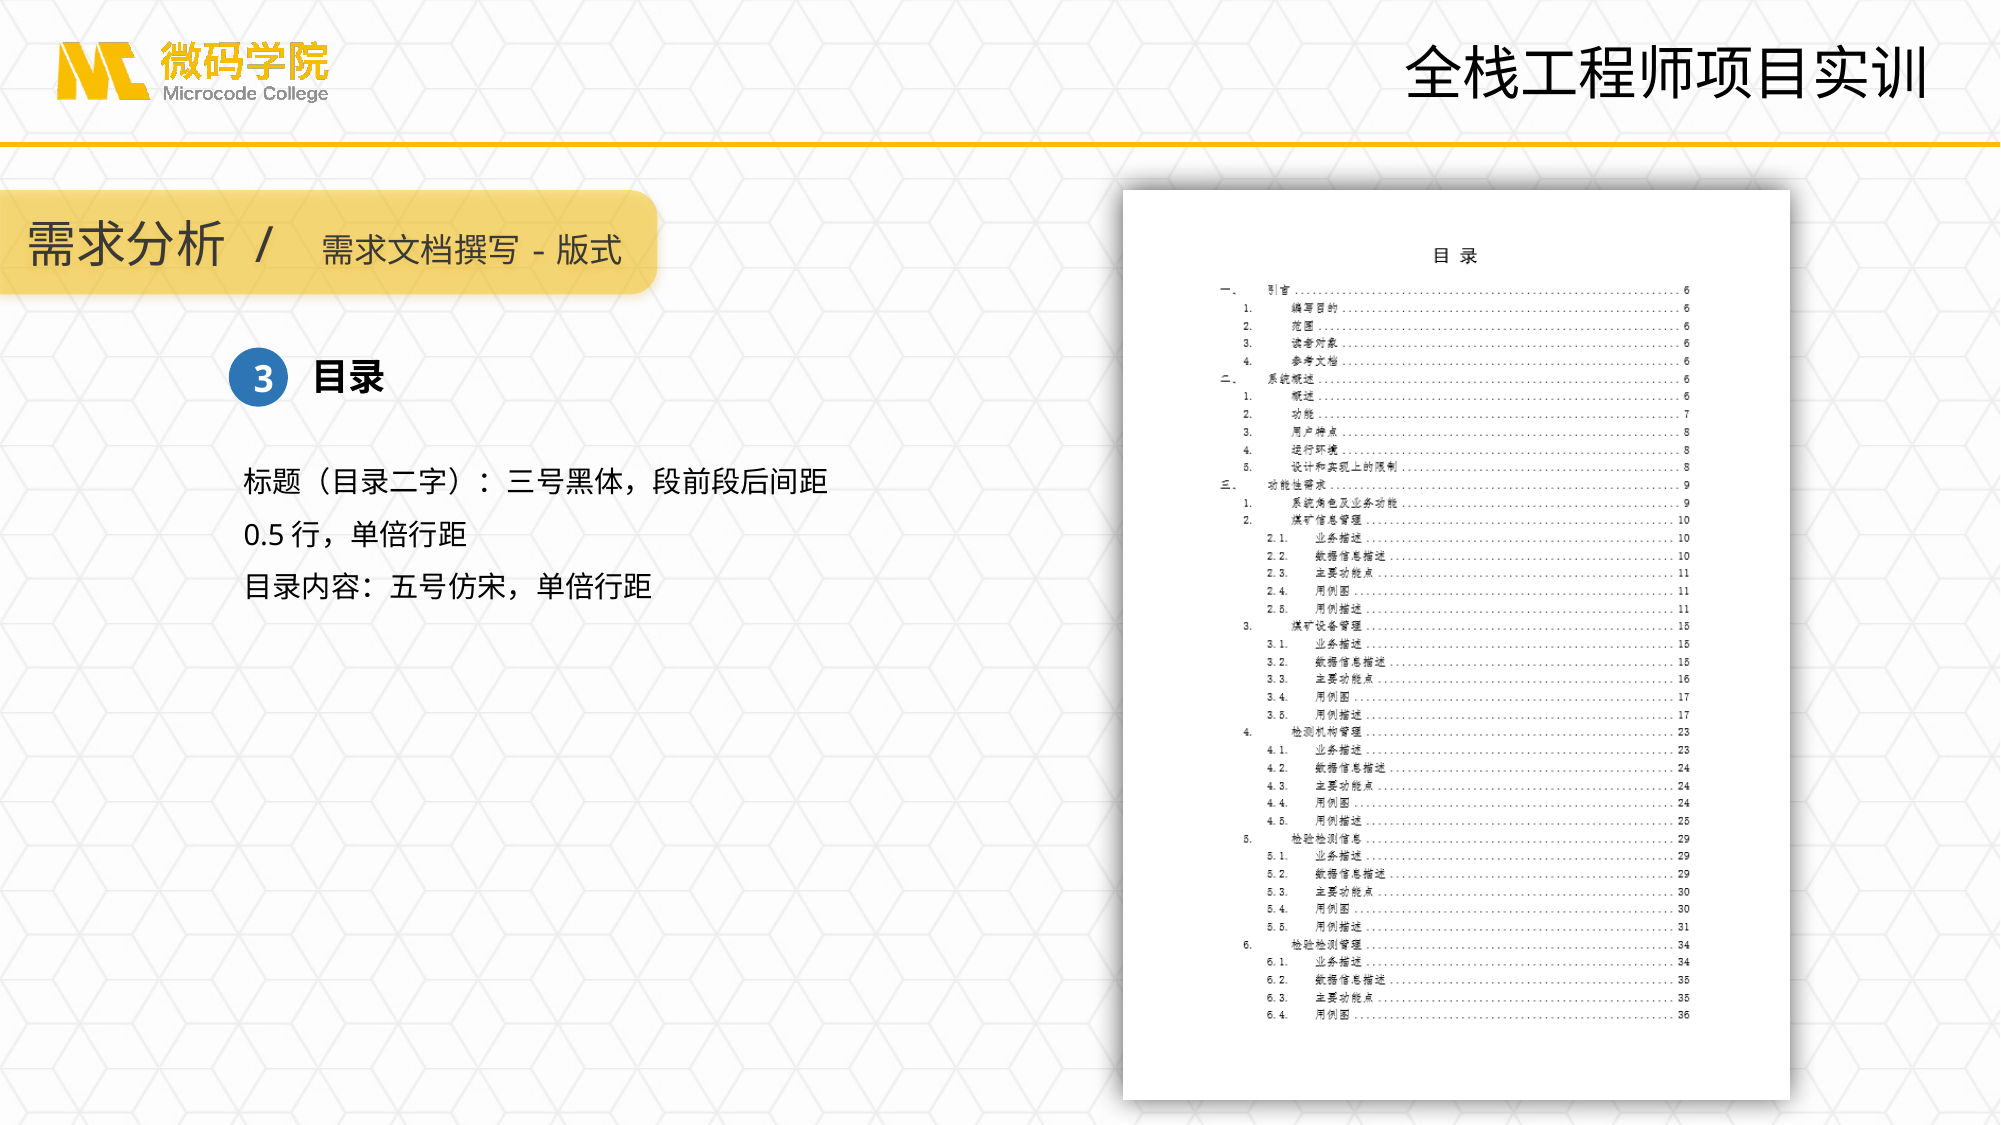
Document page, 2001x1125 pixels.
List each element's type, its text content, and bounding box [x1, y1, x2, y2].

text_box 标题（目录二字）：三号黑体，段前段后间距0.5行，单倍行距 目录内容：五号仿宋，单倍行距 [228, 438, 865, 611]
text_box 目录 [296, 345, 641, 406]
picture [0, 147, 2001, 1125]
picture [0, 0, 2001, 142]
text_box 需求分析 / 需求文档撰写-版式 [0, 189, 659, 296]
text_box 3 [227, 346, 289, 408]
